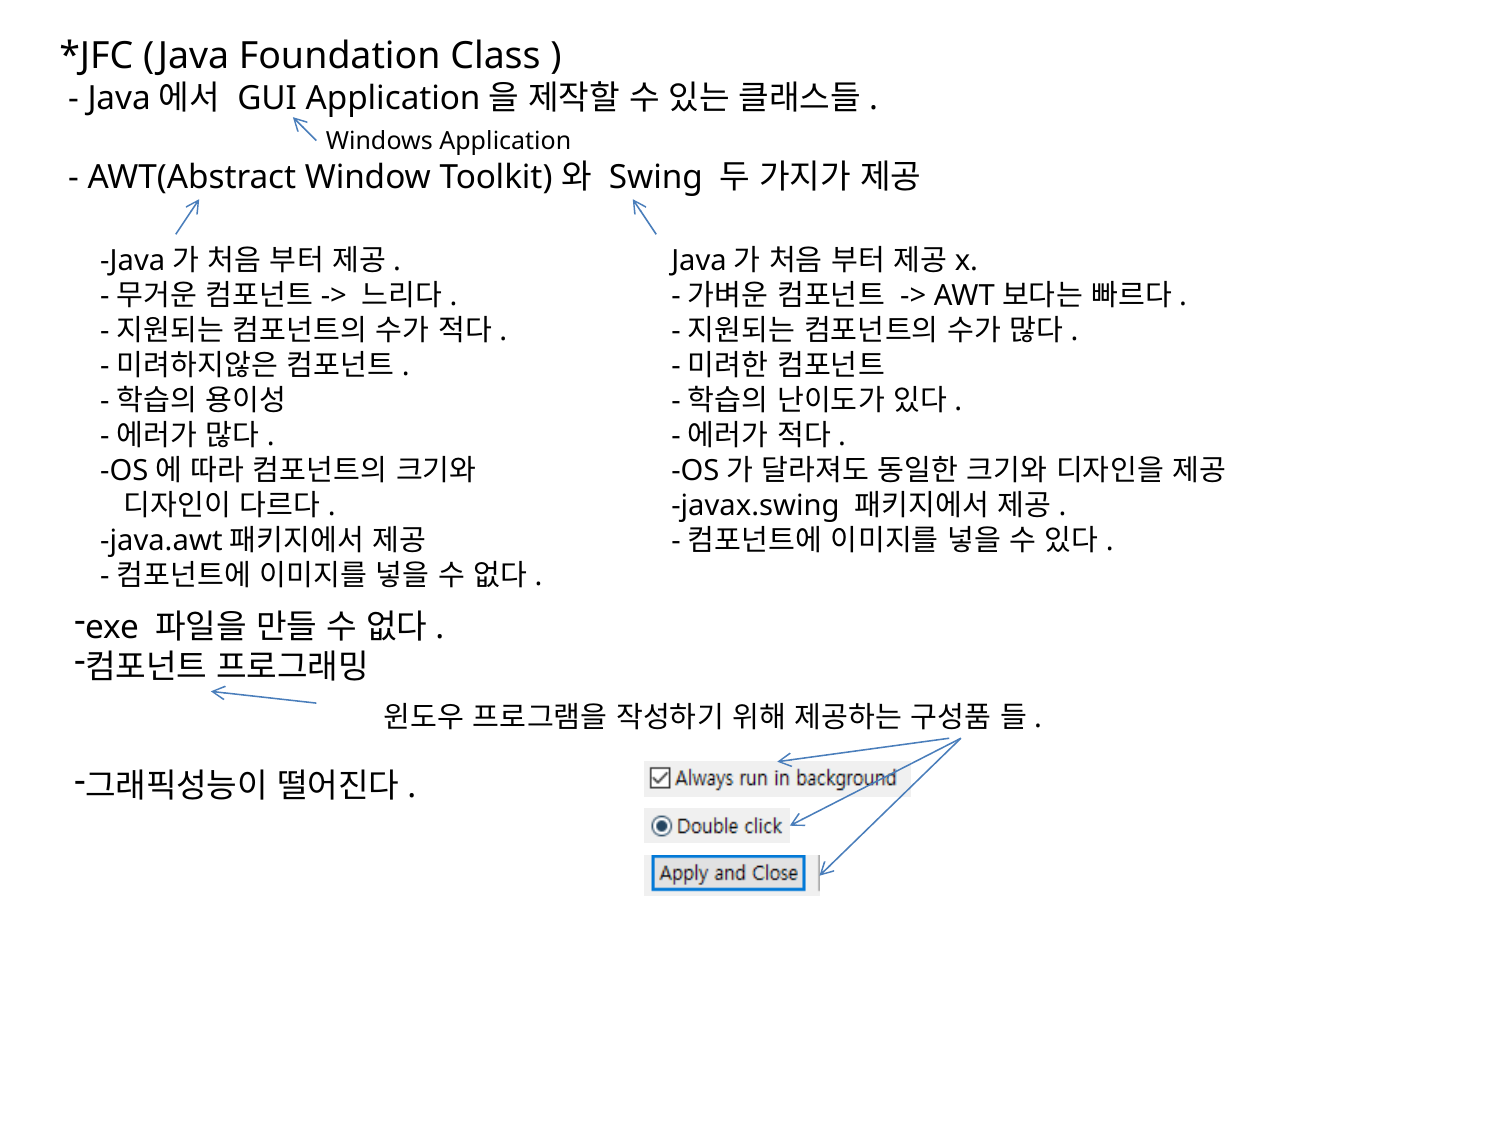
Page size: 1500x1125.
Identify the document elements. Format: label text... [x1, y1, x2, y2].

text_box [777, 738, 787, 762]
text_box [626, 204, 663, 229]
picture [644, 855, 820, 897]
text_box -Java가 처음 부터 제공. -무거운 컴포넌트-> 느리다. -지원되는 컴포넌트의 수가 적다. -미려하지않은 컴포넌트. -학습의 용이성 -에러가 많다. -OS에 따라 컴포넌트의 크기와 디자인이 다르다. -java.awt패키지에서 제공 -컴포넌트에 이미지를 넣을 수 없다. [85, 234, 558, 634]
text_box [292, 116, 317, 141]
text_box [210, 691, 317, 704]
text_box *JFC (Java Foundation Class ) - Java에서 GUI Application을 제작할 수 있는 클래스들. - AWT(Abstract Window Toolkit)와 Swing 두 가지가 제공 [44, 23, 937, 243]
picture [644, 761, 789, 798]
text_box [789, 737, 818, 826]
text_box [169, 204, 206, 229]
text_box 윈도우 프로그램을 작성하기 위해 제공하는 구성품 들. [369, 691, 1057, 742]
picture [644, 808, 791, 844]
text_box Java가 처음 부터 제공x. -가벼운 컴포넌트 -> AWT보다는 빠르다. -지원되는 컴포넌트의 수가 많다. -미려한 컴포넌트 -학습의 난이도가 있다. -에러가 적다. -OS가 달라져도 동일한 크기와 디자인을 제공 -javax.swing 패키지에서 제공. -컴포넌트에 이미지를 넣을 수 있다. [656, 234, 1242, 564]
text_box exe 파일을 만들 수 없다. 컴포넌트 프로그래밍 그래픽성능이 떨어진다. [59, 597, 460, 812]
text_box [819, 737, 962, 876]
text_box Windows Application [310, 117, 587, 162]
